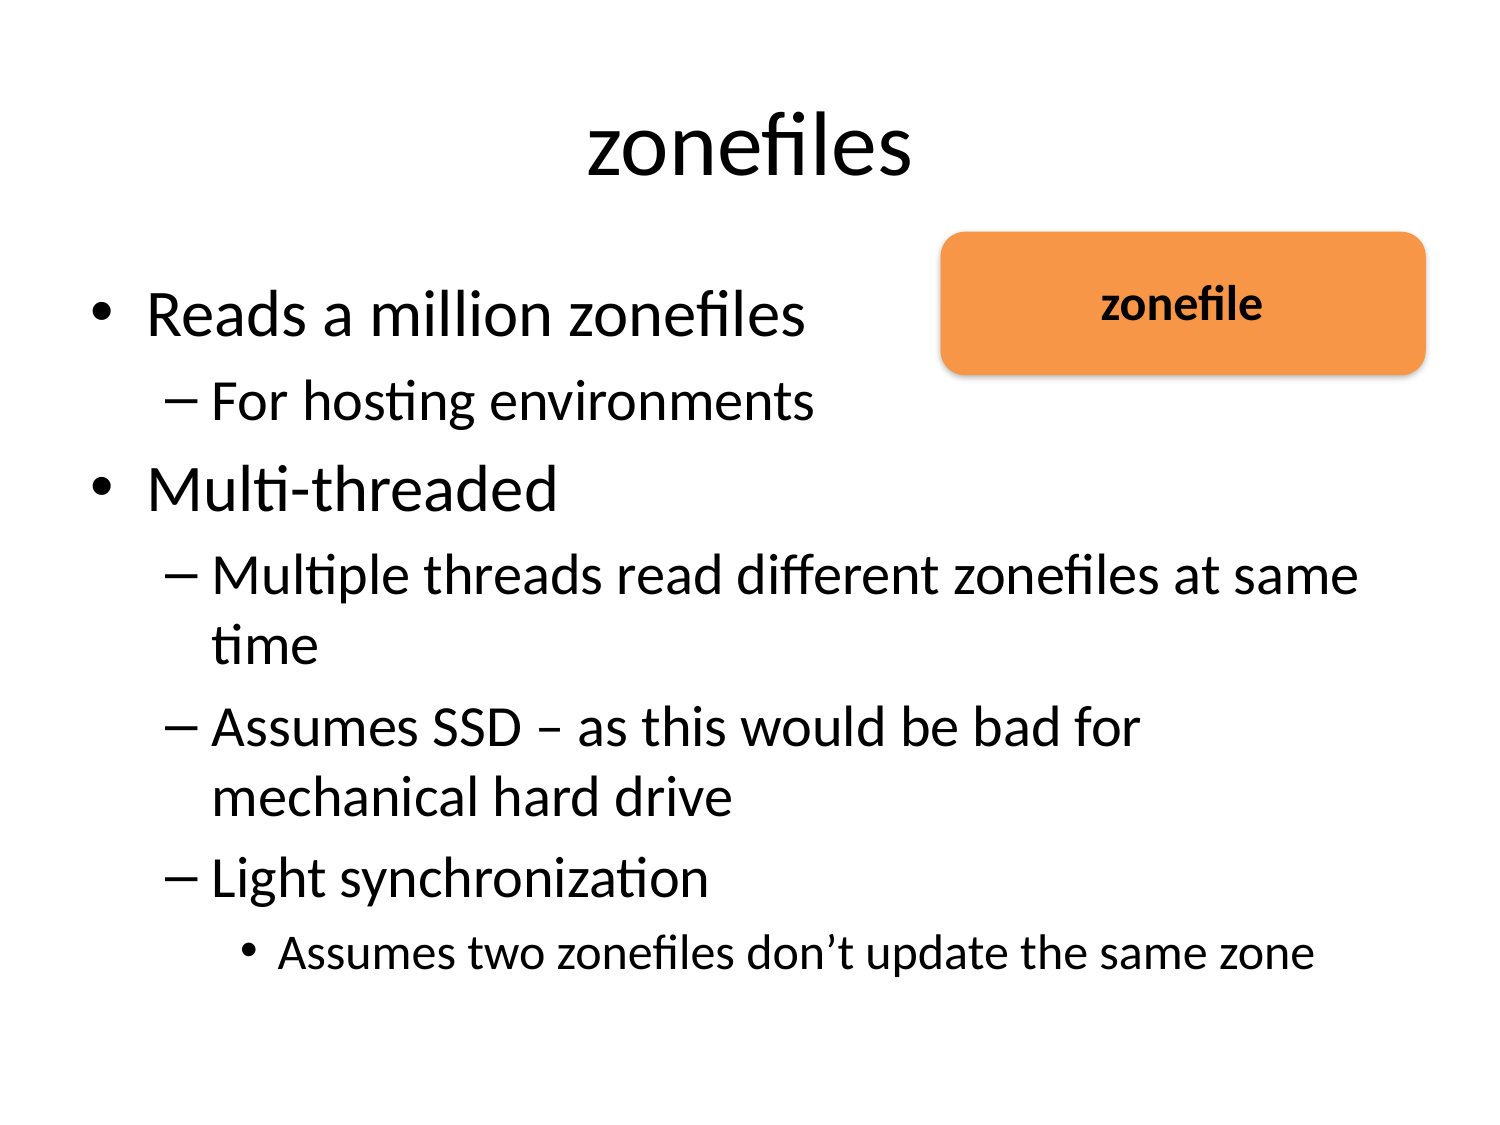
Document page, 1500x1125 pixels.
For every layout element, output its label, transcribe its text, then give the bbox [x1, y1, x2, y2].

list Reads a million zonefiles For hosting environments Multi-threaded Multiple threads read different zonefiles at same time Assumes SSD – as this would be bad for mechanical hard drive Light synchronization Assumes two zonefiles don’t update the same zone [75, 262, 1425, 1005]
text_box [940, 231, 1426, 376]
title zonefiles [75, 45, 1425, 233]
text_box zonefile [1085, 263, 1279, 338]
